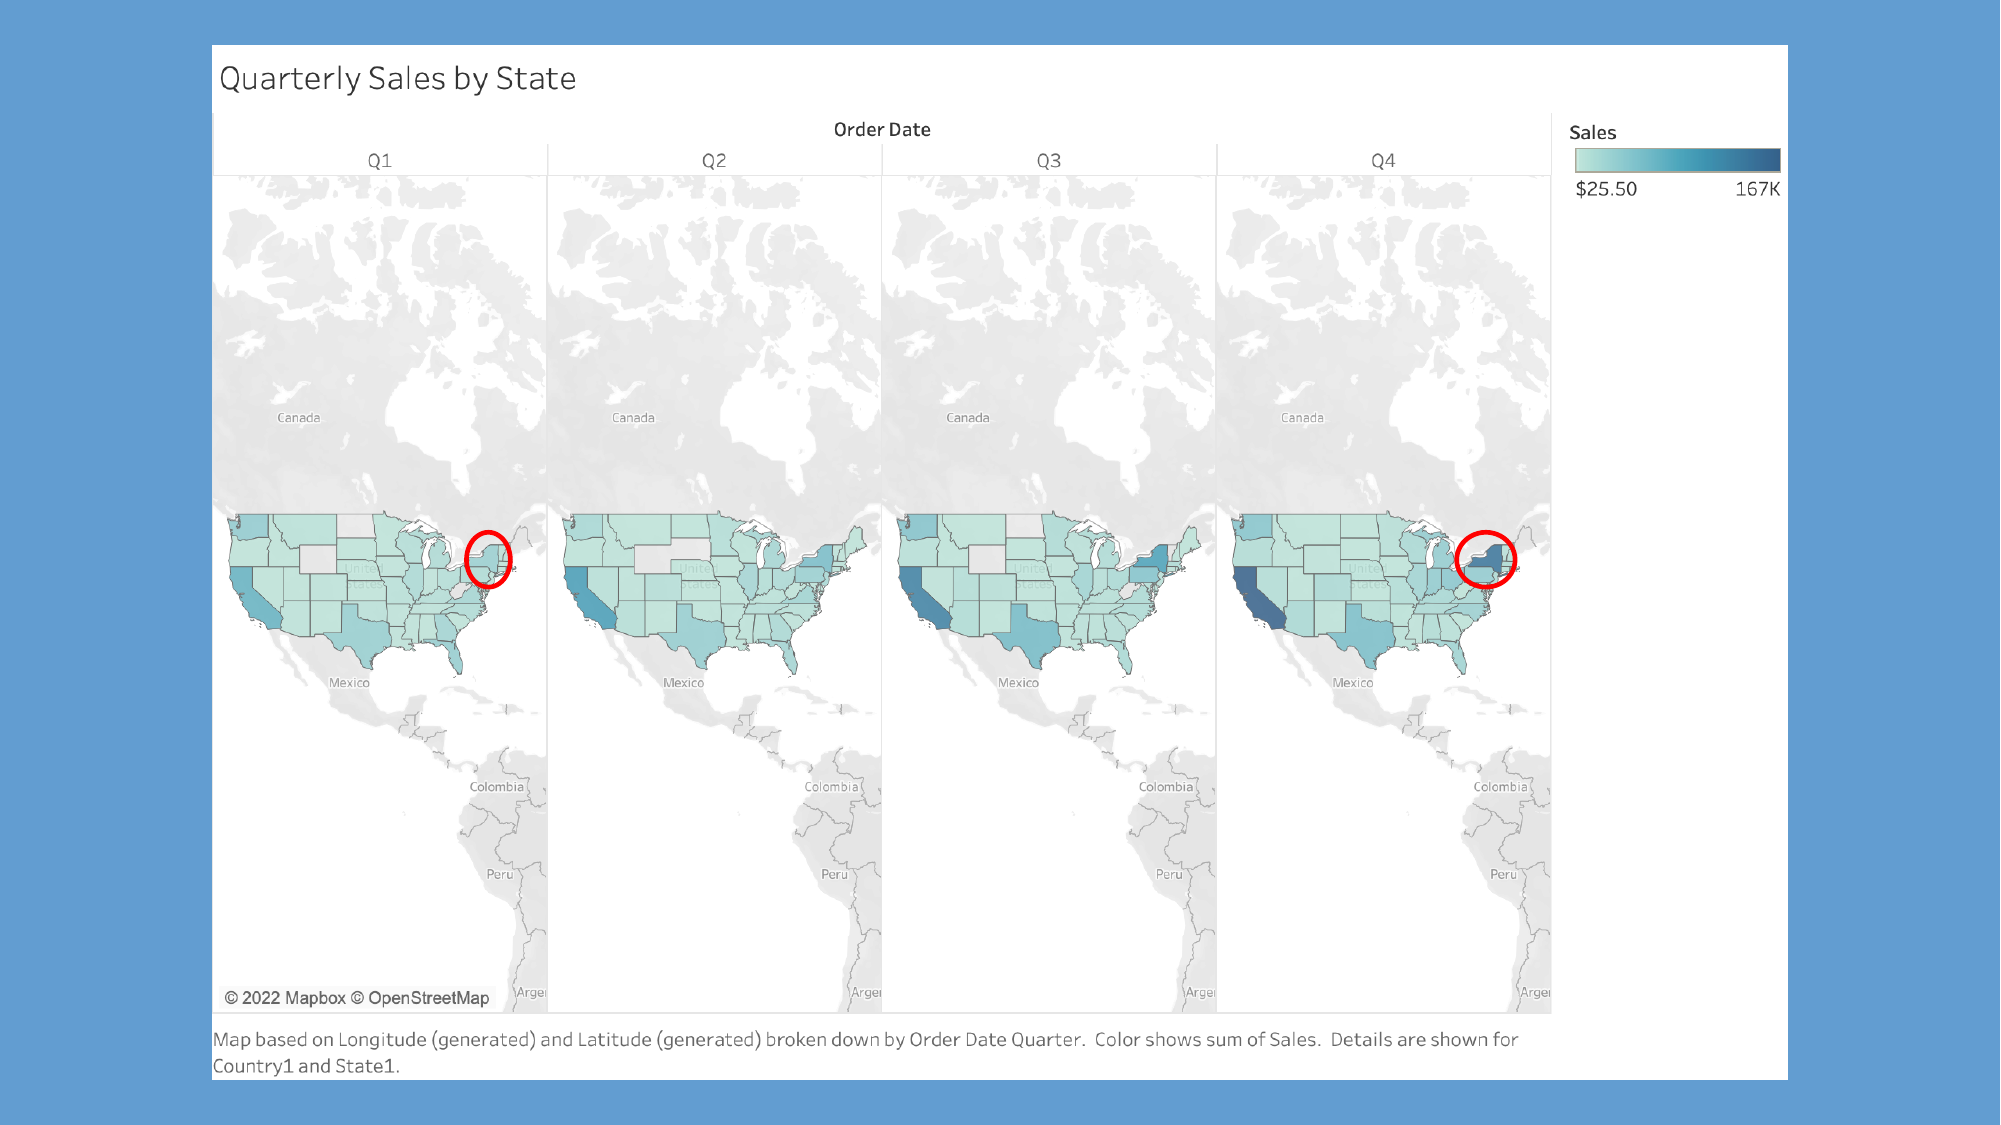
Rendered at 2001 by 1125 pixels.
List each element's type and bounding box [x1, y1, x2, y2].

picture [212, 45, 1788, 1080]
